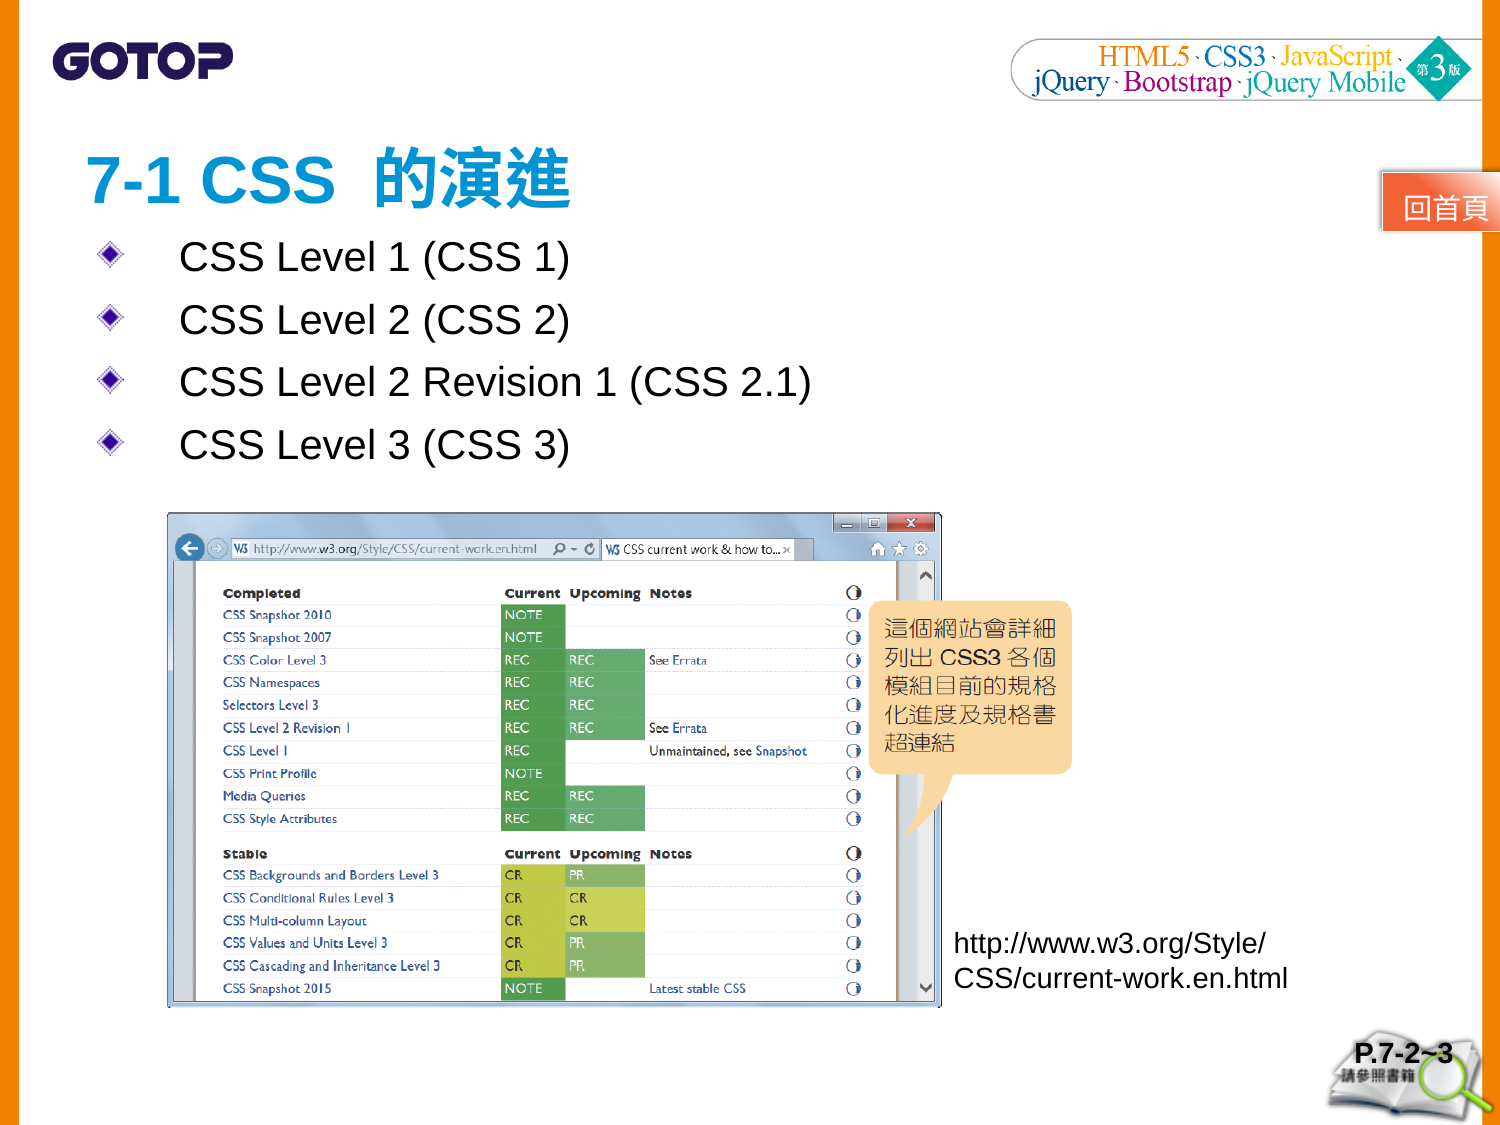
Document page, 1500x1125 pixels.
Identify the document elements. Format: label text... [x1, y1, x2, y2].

text_box 回首頁 [1382, 172, 1500, 232]
text_box http://www.w3.org/Style/CSS/current-work.en.html [1091, 916, 1353, 1002]
picture [97, 304, 124, 331]
list 7-1 CSS 的演進  CSS Level 1 (CSS 1)  CSS Level 2 (CSS 2)  CSS Level 2 Revision 1 (CSS 2.1)  CSS Level 3 (CSS 3)  CSS Level 4 (CSS 4) [70, 90, 1436, 1106]
picture [97, 241, 124, 268]
picture [0, 0, 1500, 1125]
picture [97, 429, 124, 456]
picture [97, 366, 124, 394]
list P.7-2~3 [1293, 1016, 1469, 1069]
picture [159, 503, 1087, 1012]
